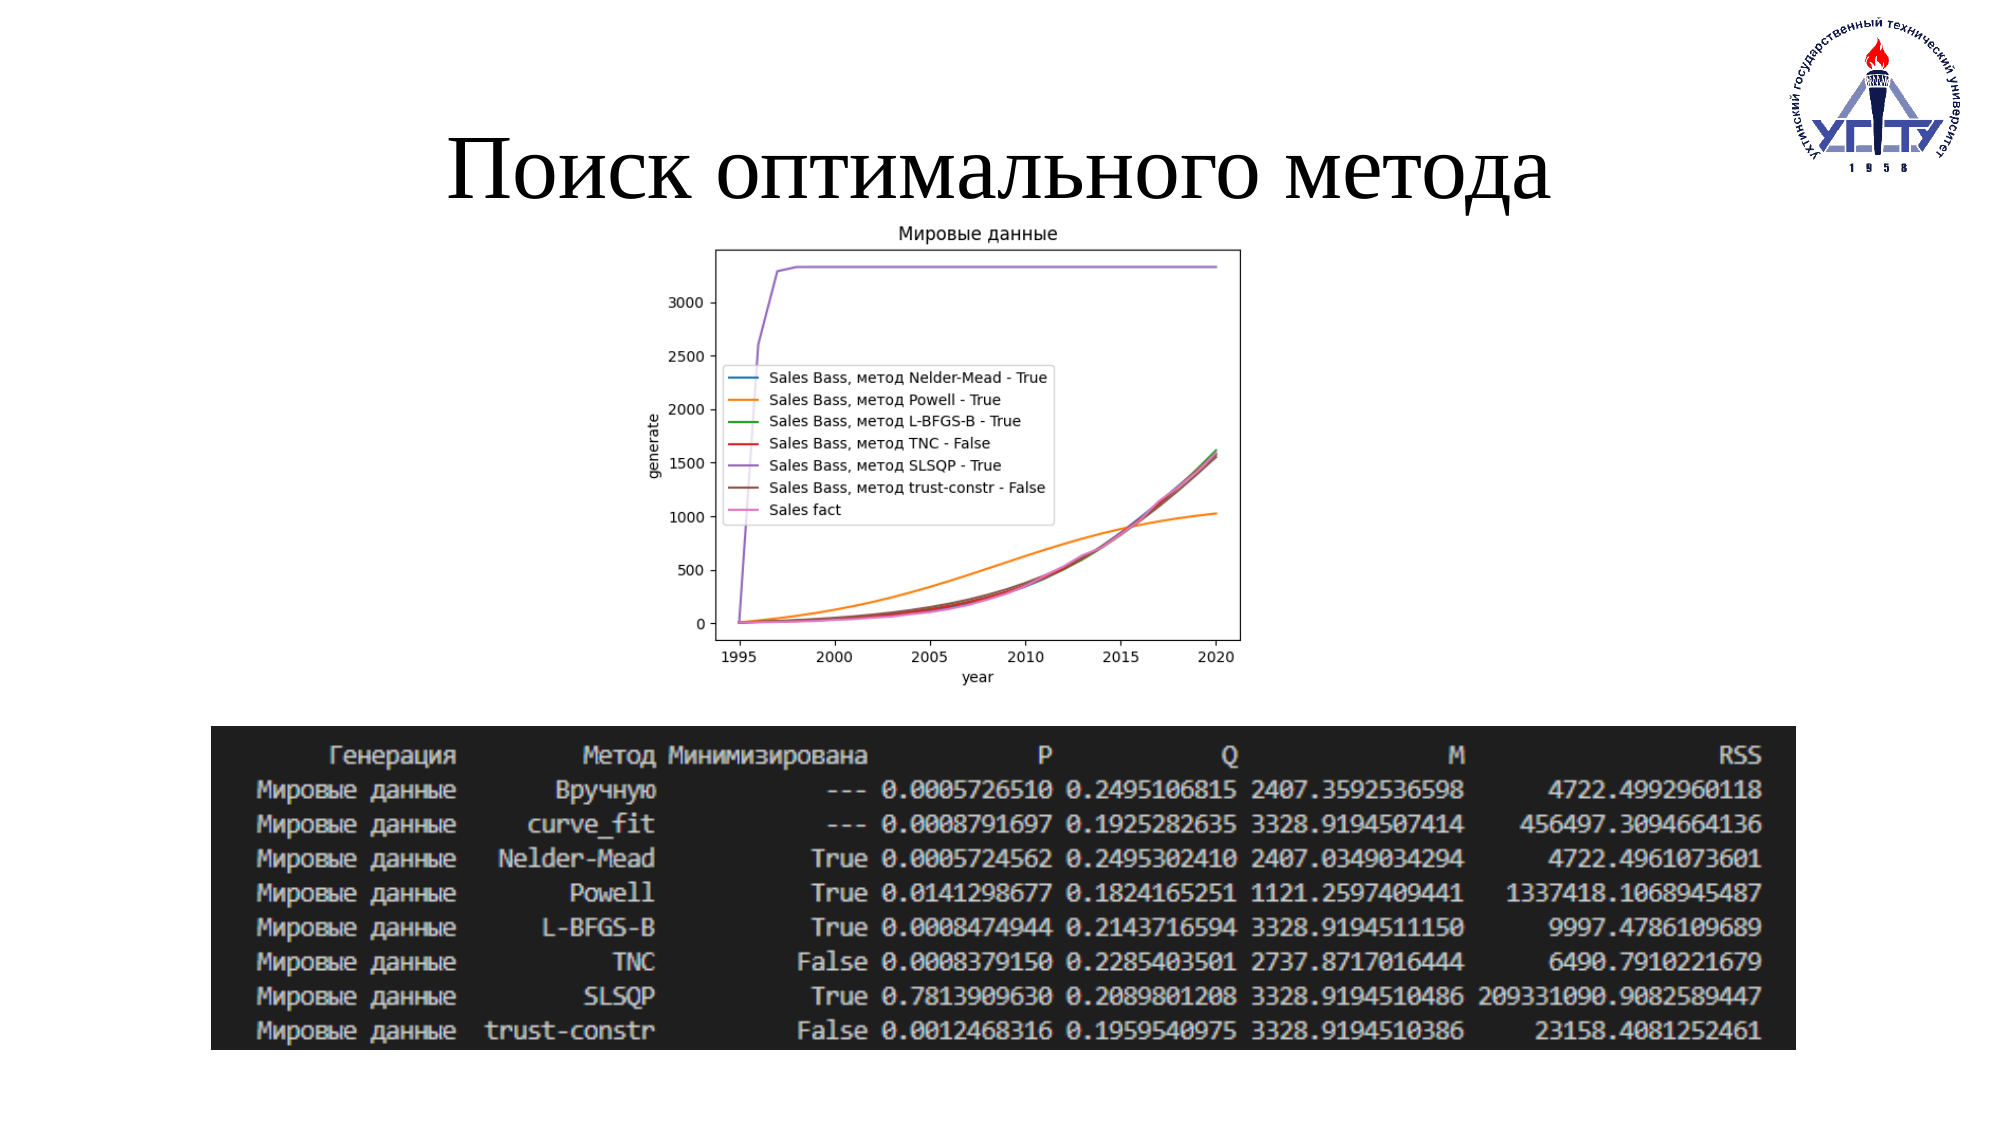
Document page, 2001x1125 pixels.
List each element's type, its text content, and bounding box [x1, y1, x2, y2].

picture [1749, 7, 2000, 185]
title Поиск оптимального метода [137, 59, 1863, 278]
picture [211, 725, 1796, 1051]
picture [634, 201, 1260, 696]
